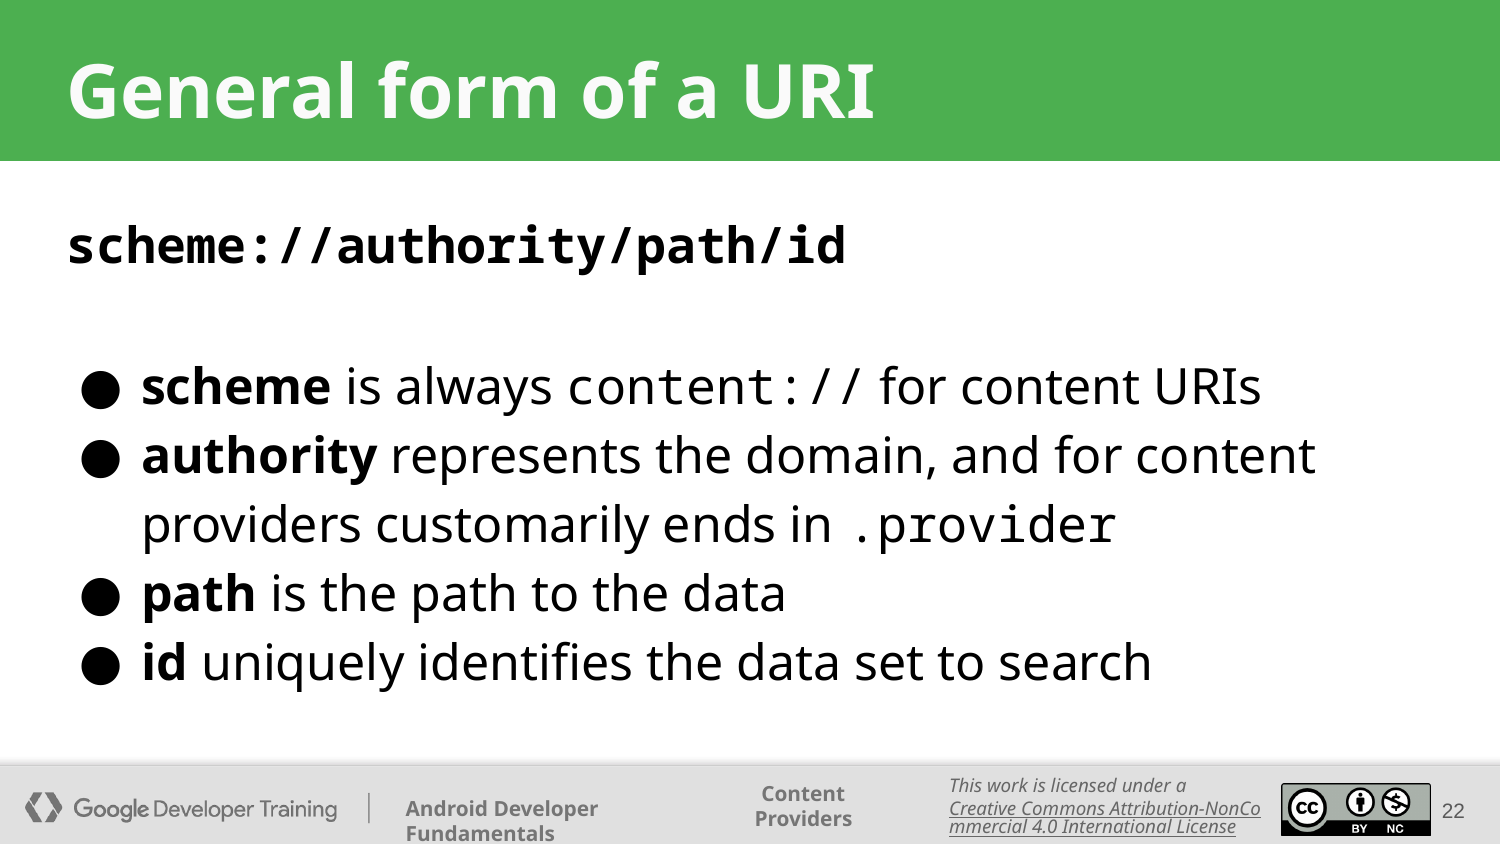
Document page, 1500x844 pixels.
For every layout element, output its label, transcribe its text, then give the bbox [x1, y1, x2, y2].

title General form of a URI [51, 28, 1449, 122]
slide_number 22 [1389, 777, 1480, 842]
picture [0, 161, 1500, 844]
list scheme://authority/path/id scheme is always content:// for content URIs authority represents the domain, and for content providers customarily ends in .provider path is the path to the data id uniquely identifies the data set to search [51, 189, 1449, 722]
